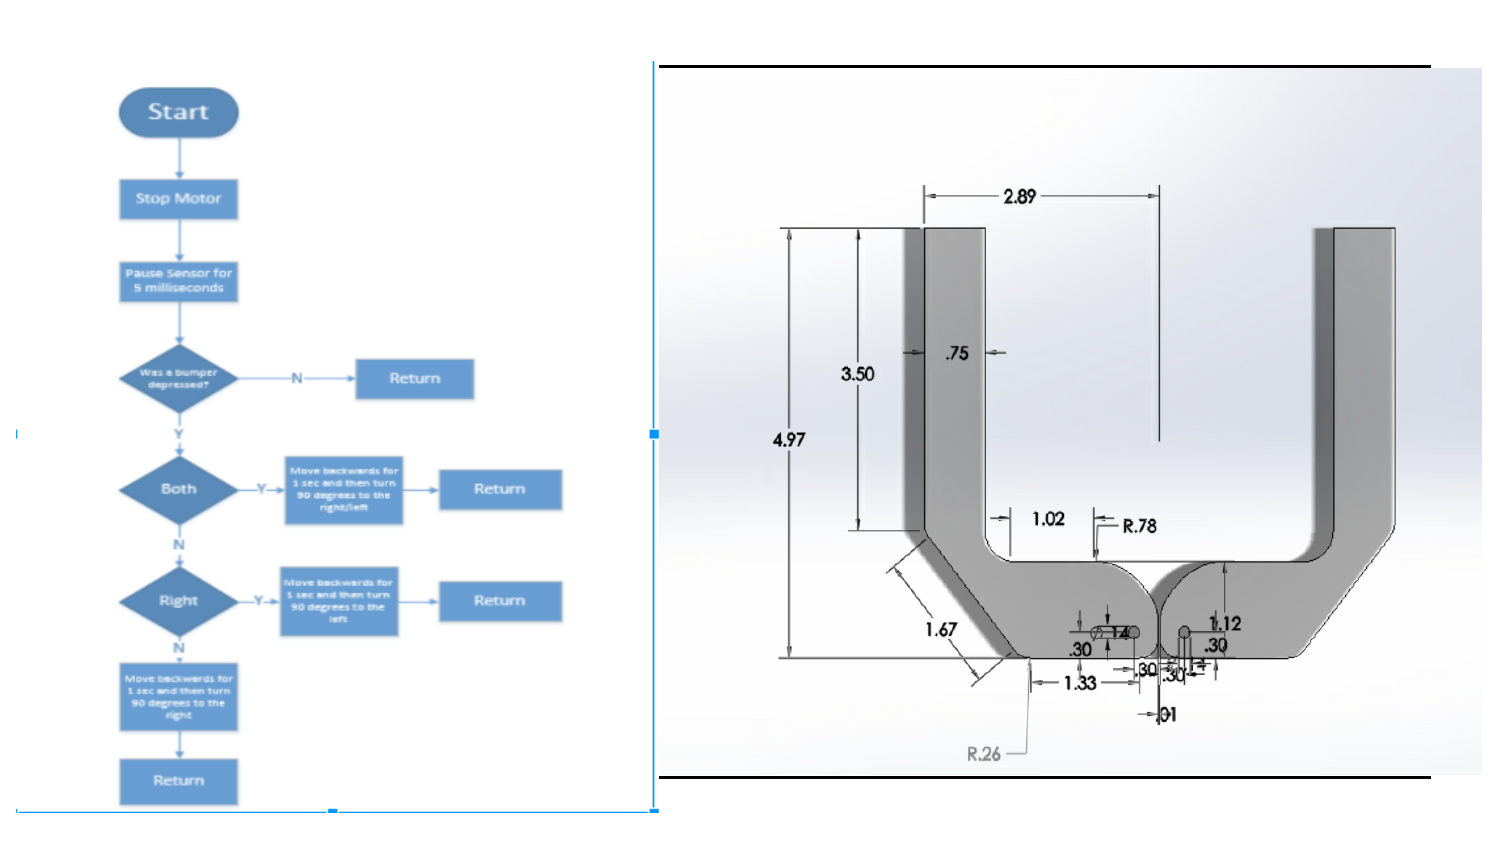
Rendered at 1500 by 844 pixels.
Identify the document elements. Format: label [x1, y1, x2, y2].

picture [15, 61, 1483, 813]
